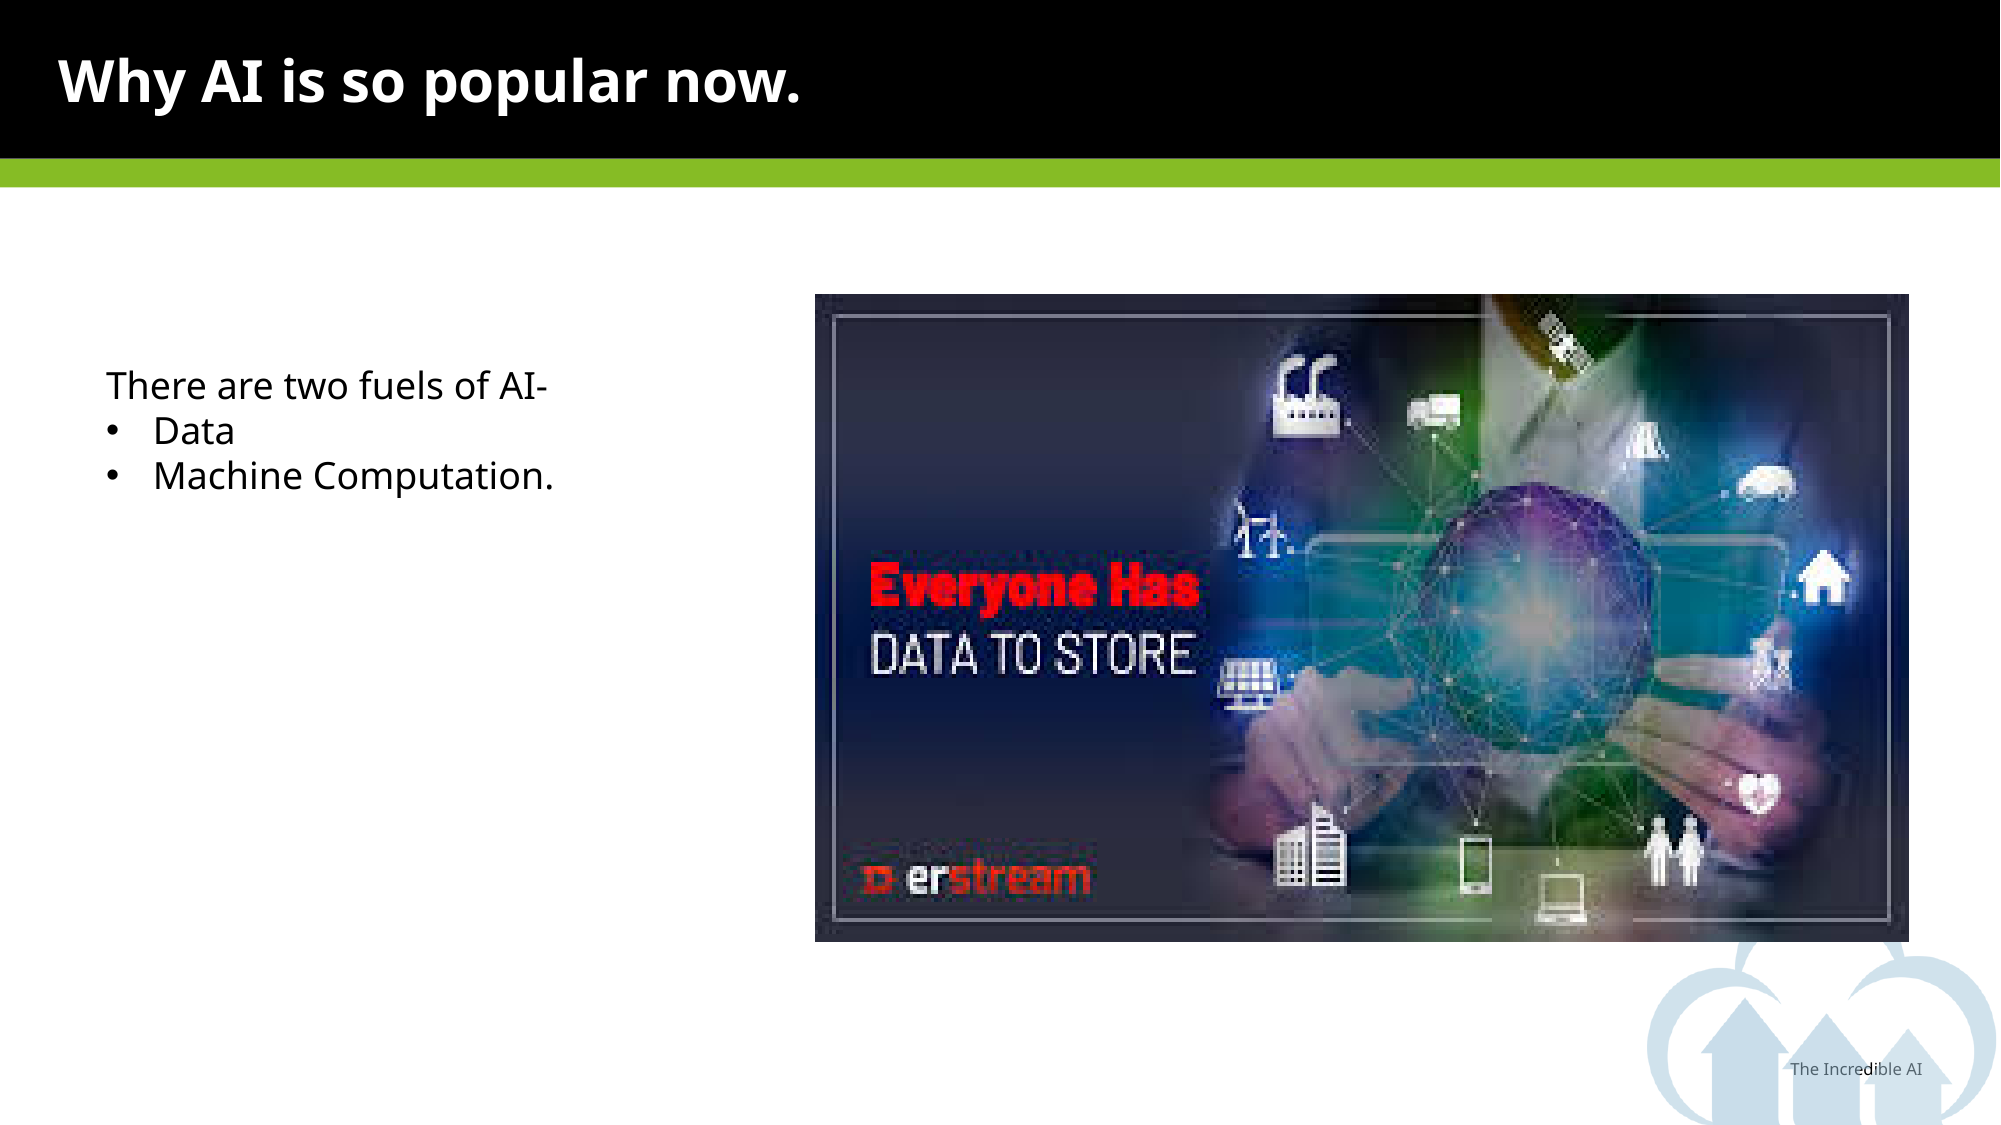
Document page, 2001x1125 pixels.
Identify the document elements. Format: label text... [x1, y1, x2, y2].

title Why AI is so popular now. [0, 44, 1799, 181]
picture [814, 294, 1909, 942]
text_box There are two fuels of AI- Data Machine Computation. [91, 265, 1092, 505]
